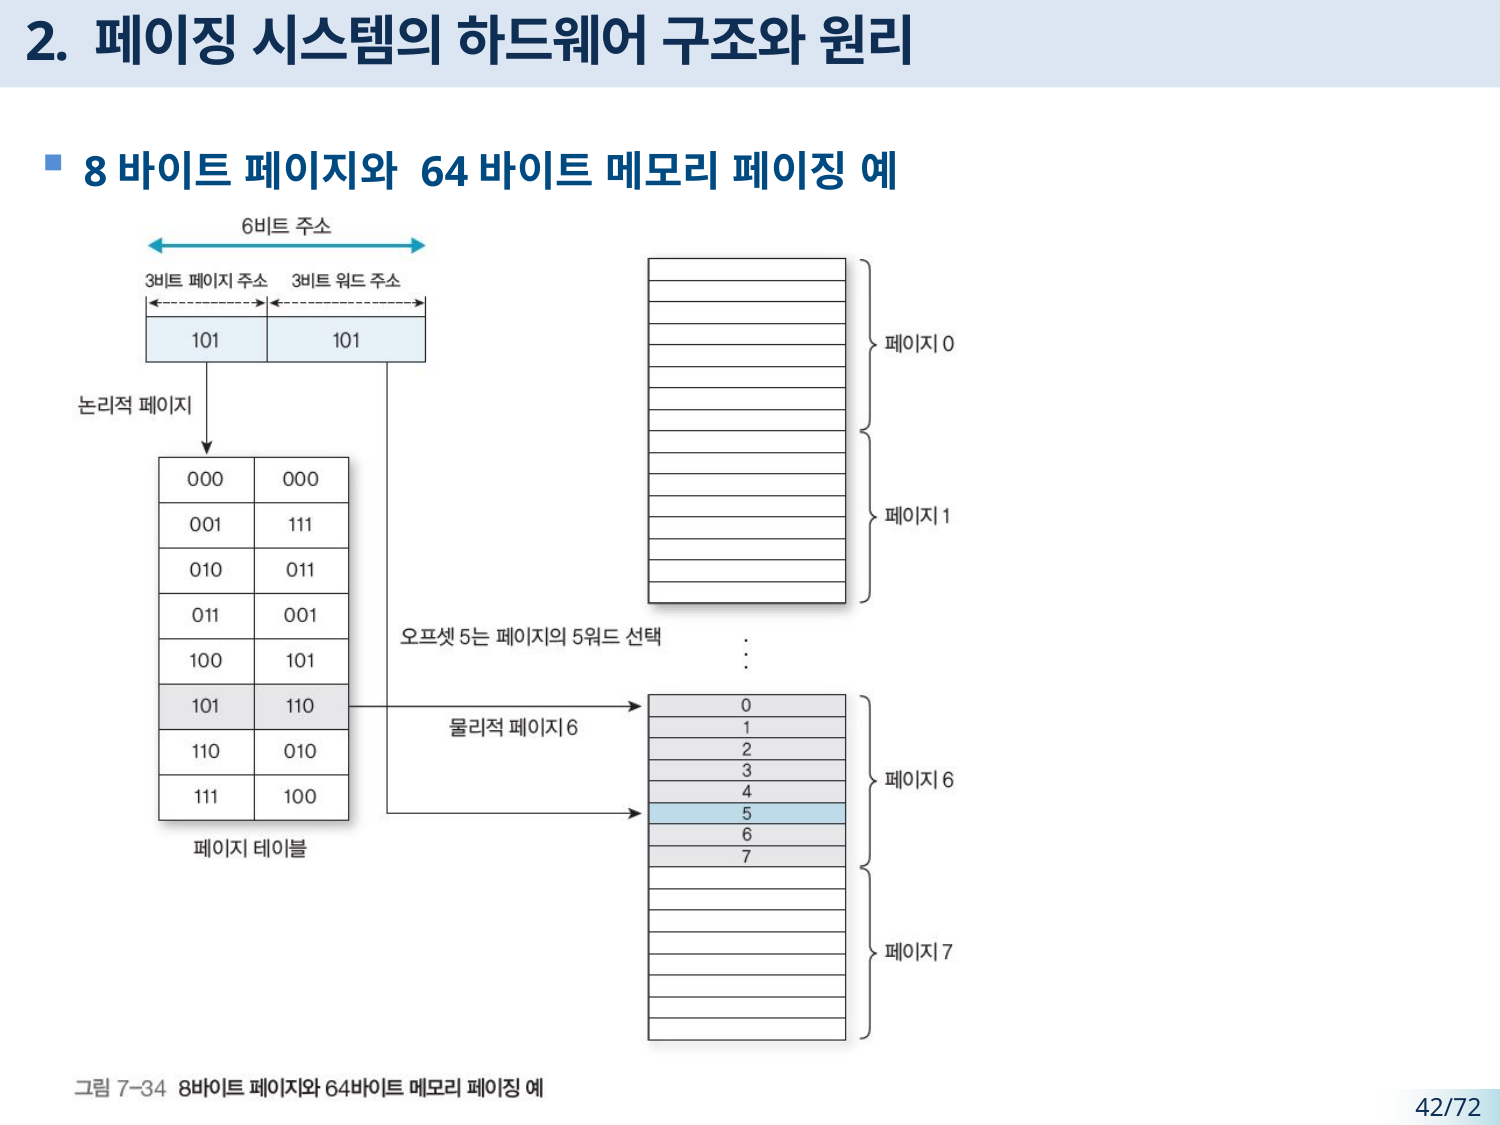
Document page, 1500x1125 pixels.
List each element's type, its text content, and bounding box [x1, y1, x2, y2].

picture [63, 207, 965, 1107]
list 8바이트 페이지와 64바이트 메모리 페이징 예 [10, 126, 1481, 1057]
title 2. 페이징 시스템의 하드웨어 구조와 원리 [10, 0, 1500, 78]
